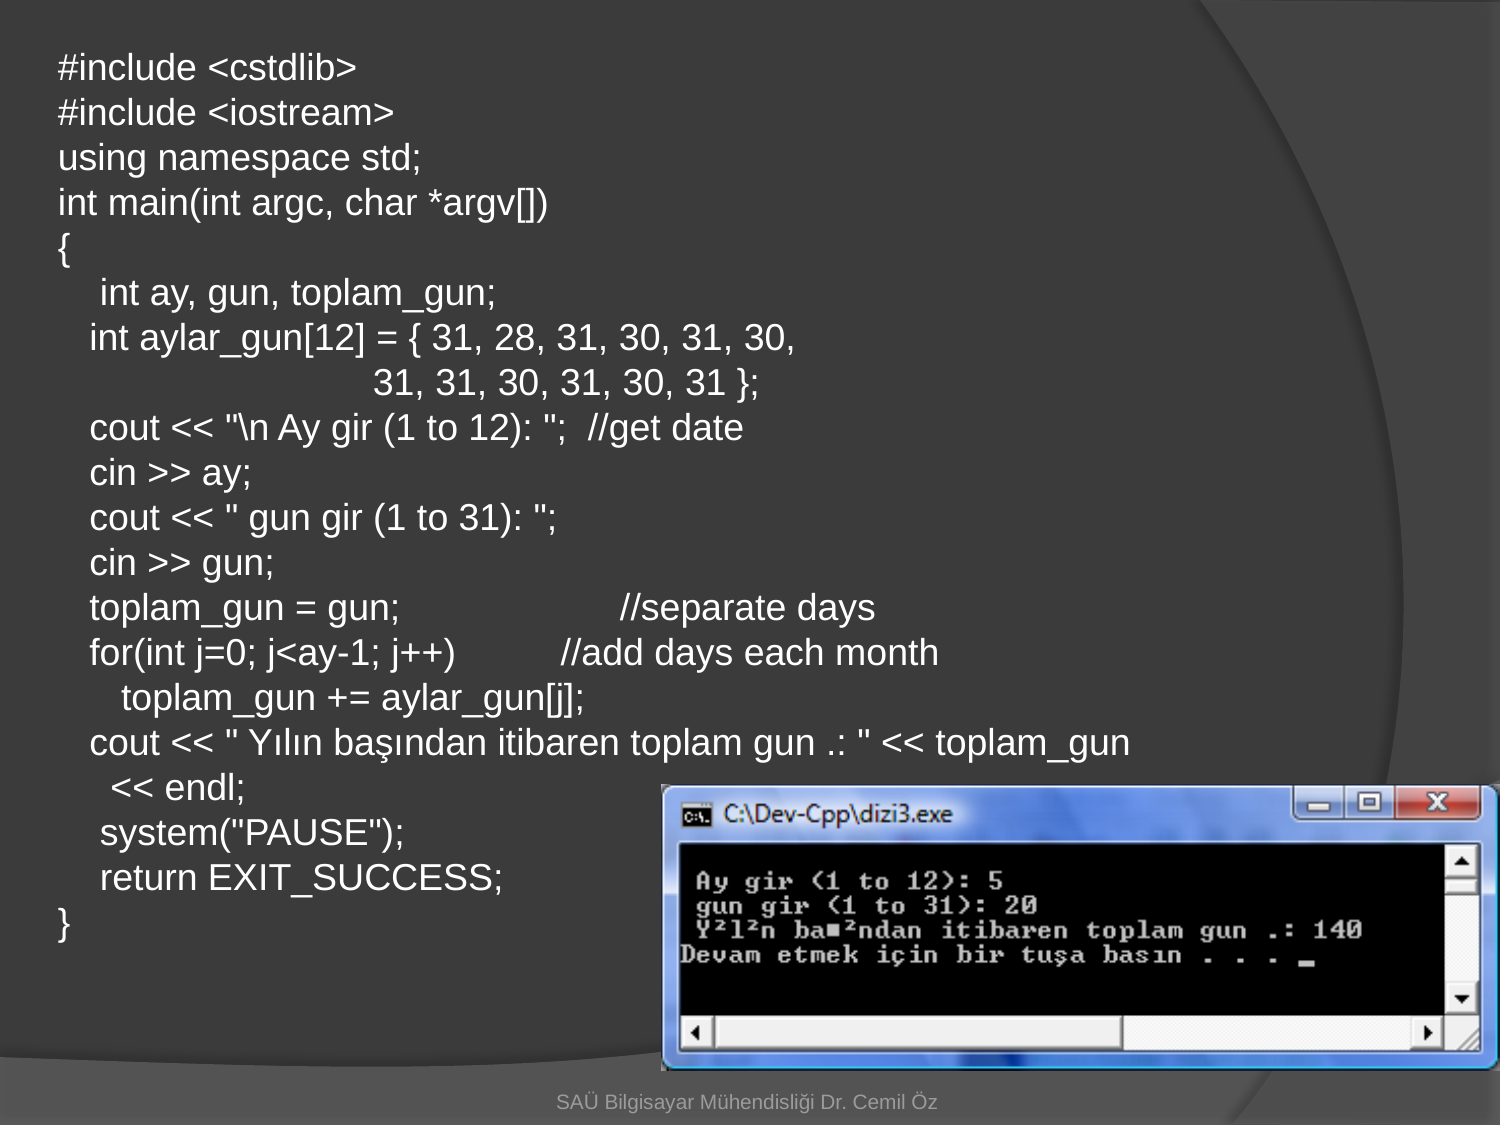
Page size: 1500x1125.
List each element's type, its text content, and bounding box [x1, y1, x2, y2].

footer SAÜ Bilgisayar Mühendisliği Dr. Cemil Öz [512, 1053, 988, 1114]
text_box #include <cstdlib> #include <iostream> using namespace std; int main(int argc, char *argv[]) { int ay, gun, toplam_gun; int aylar_gun[12] = { 31, 28, 31, 30, 31, 30, 31, 31, 30, 31, 30, 31 }; cout << "\n Ay gir (1 to 12): "; //get date cin >> ay; cout << " gun gir (1 to 31): "; cin >> gun; toplam_gun = gun; //separate days for(int j=0; j<ay-1; j++) //add days each month toplam_gun += aylar_gun[j]; cout << " Yılın başından itibaren toplam gun .: " << toplam_gun << endl; system("PAUSE"); return EXIT_SUCCESS; } [43, 35, 1397, 996]
picture [661, 783, 1500, 1071]
